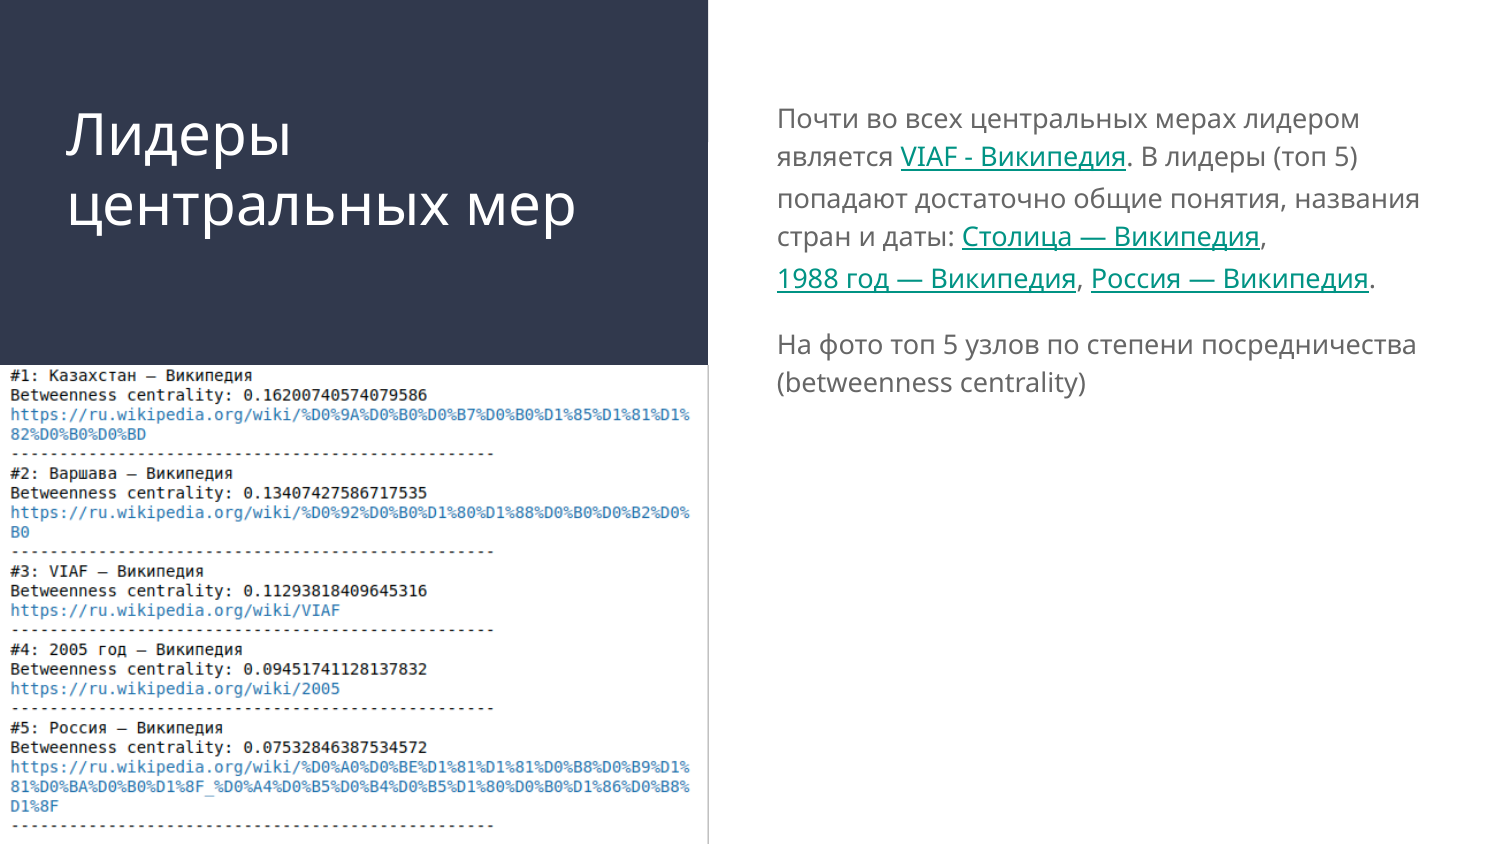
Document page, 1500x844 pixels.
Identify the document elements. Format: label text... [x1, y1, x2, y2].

title Лидеры центральных мер [51, 82, 660, 363]
picture [0, 364, 711, 844]
list Почти во всех центральных мерах лидером является VIAF - Википедия. В лидеры (топ 5) попадают достаточно общие понятия, названия стран и даты: Столица — Википедия, 1988 год — Википедия, Россия — Википедия. На фото топ 5 узлов по степени посредничества (betweenness centrality) [761, 82, 1446, 755]
